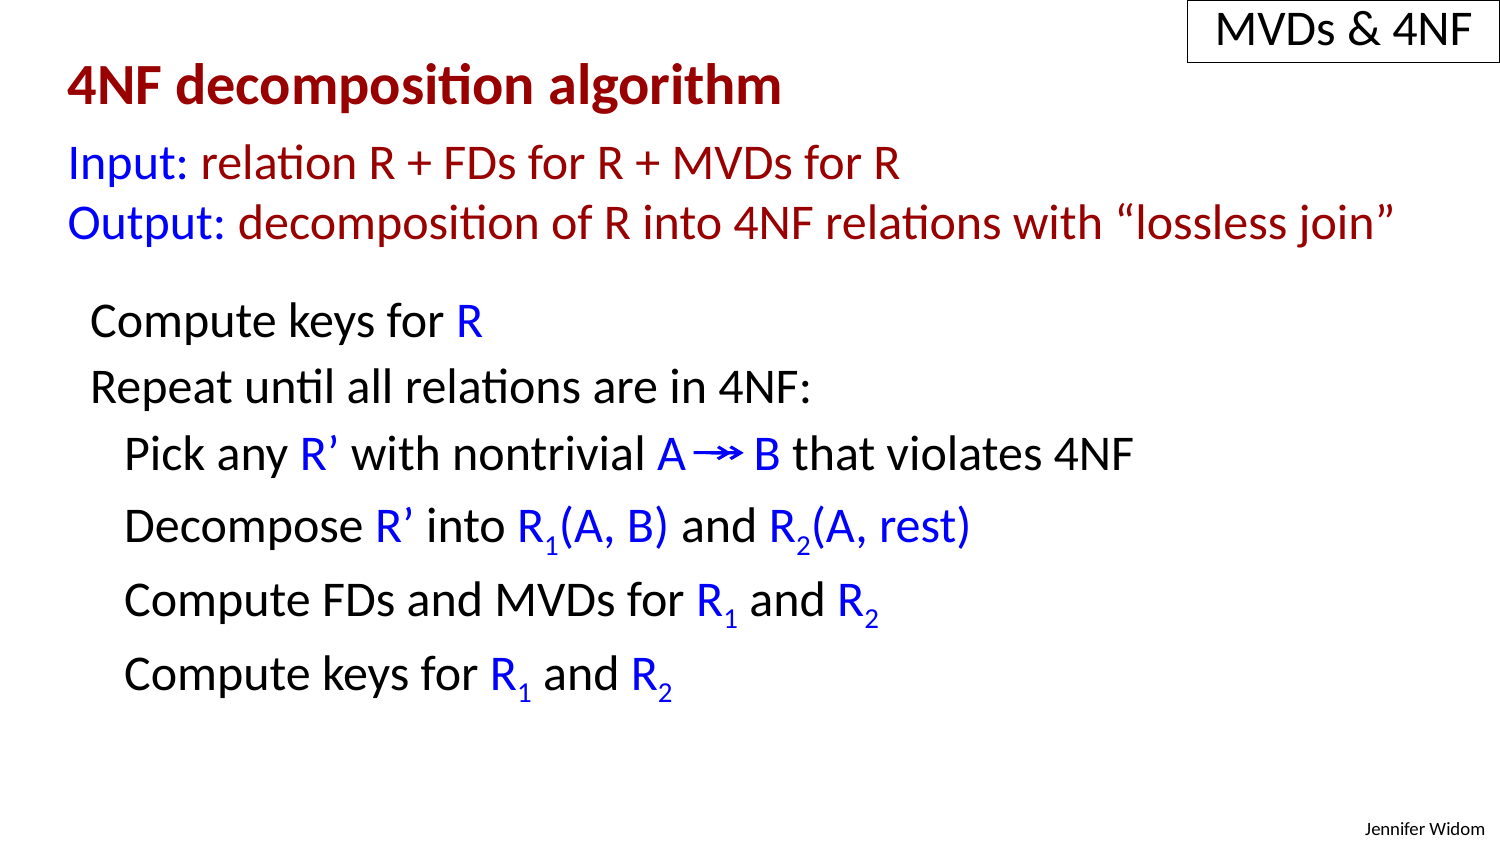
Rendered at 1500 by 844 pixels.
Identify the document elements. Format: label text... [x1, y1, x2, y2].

text_box 4NF decomposition algorithm Input: relation R + FDs for R + MVDs for R Output: decomposition of R into 4NF relations with “lossless join” Compute keys for R Repeat until all relations are in 4NF: Pick any R’ with nontrivial A B that violates 4NF Decompose R’ into R1(A, B) and R2(A, rest) Compute FDs and MVDs for R1 and R2 Compute keys for R1 and R2 [38, 46, 1462, 794]
text_box MVDs & 4NF [1187, 0, 1500, 63]
